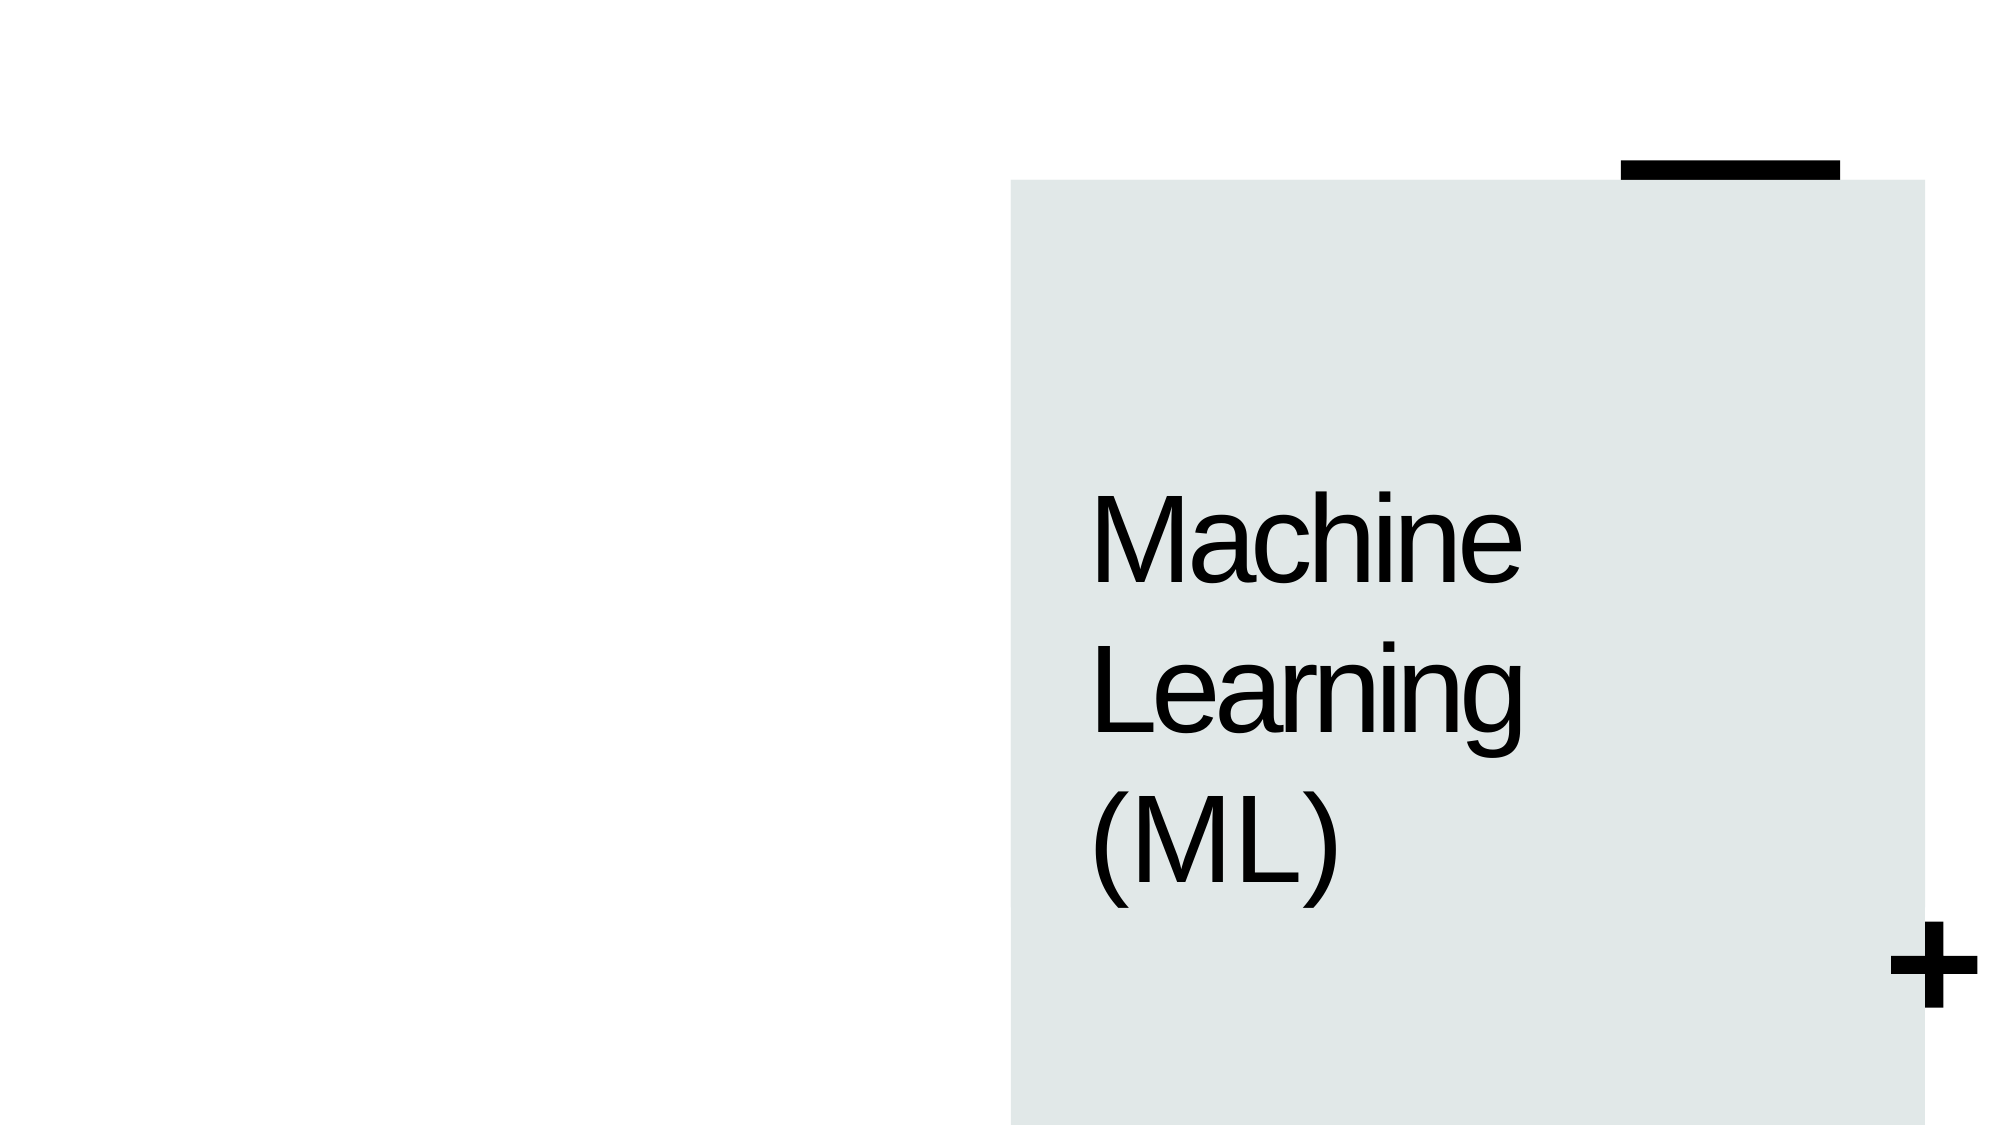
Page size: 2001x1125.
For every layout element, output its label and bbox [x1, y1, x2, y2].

text_box [1010, 160, 1978, 1125]
